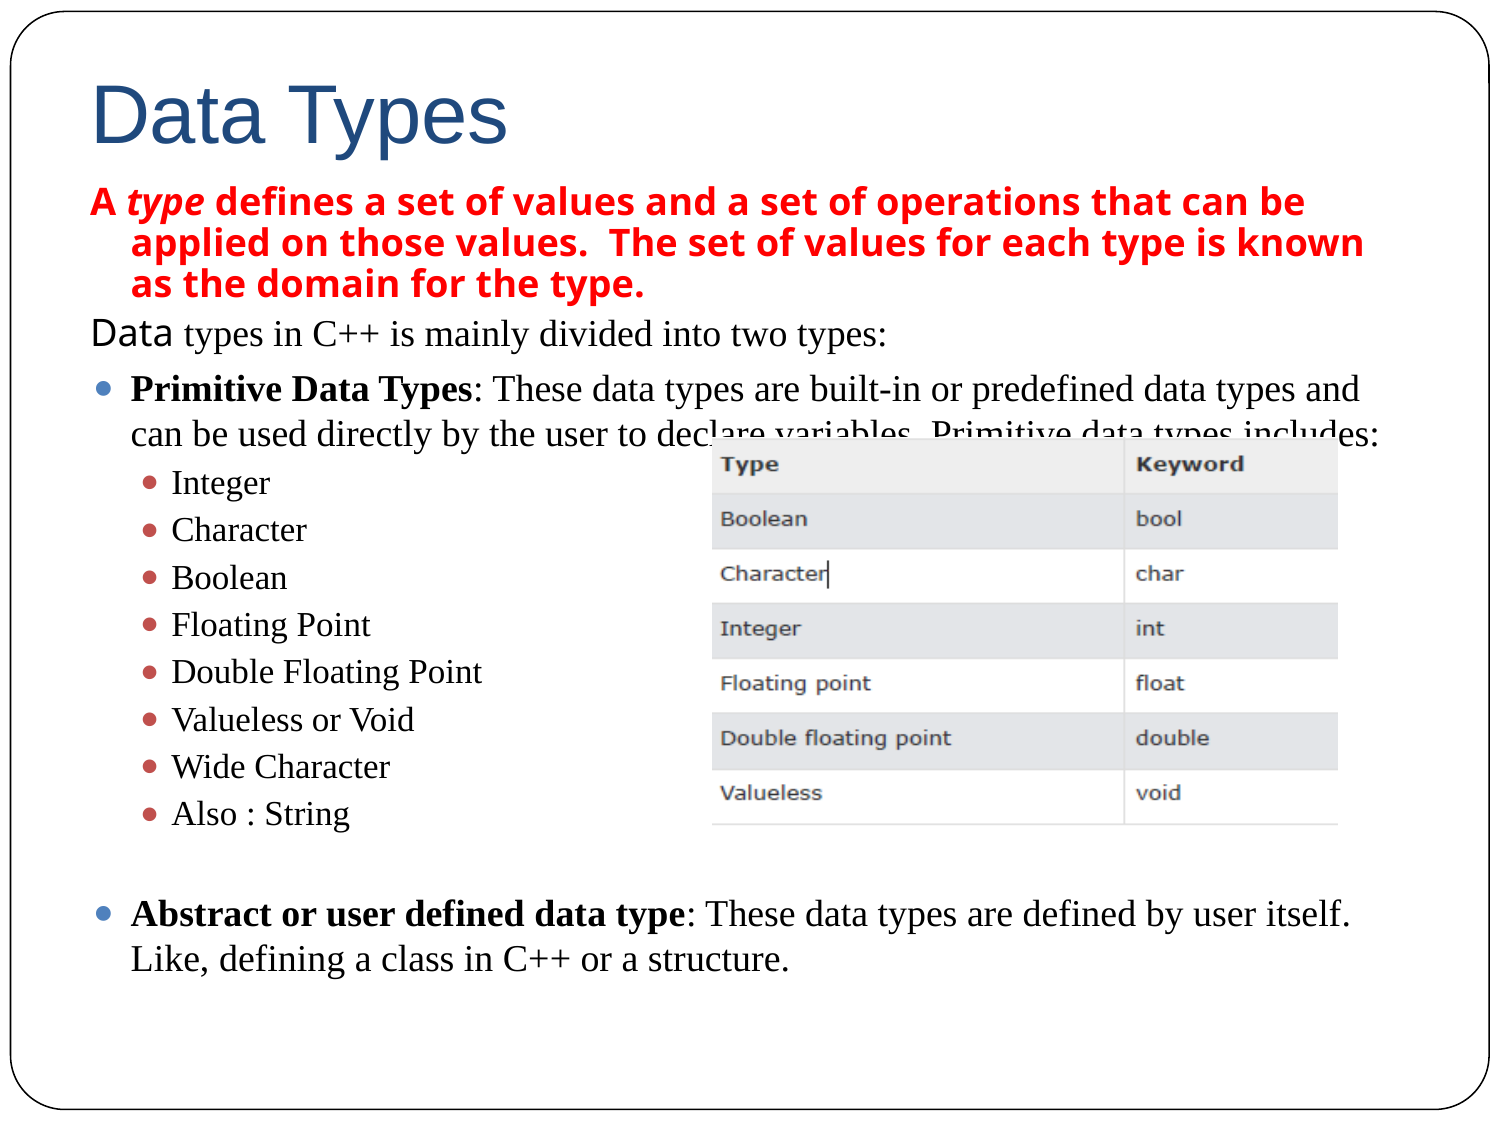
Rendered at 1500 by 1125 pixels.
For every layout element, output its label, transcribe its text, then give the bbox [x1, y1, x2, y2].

title Data Types [75, 45, 1425, 174]
picture [712, 437, 1338, 830]
list A type defines a set of values and a set of operations that can be applied on those values. The set of values for each type is known as the domain for the type. Data types in C++ is mainly divided into two types: Primitive Data Types: These data types are built-in or predefined data types and can be used directly by the user to declare variables. Primitive data types includes: Integer Character Boolean Floating Point Double Floating Point Valueless or Void Wide Character Also : String Abstract or user defined data type: These data types are defined by user itself. Like, defining a class in C++ or a structure. [75, 174, 1425, 1005]
